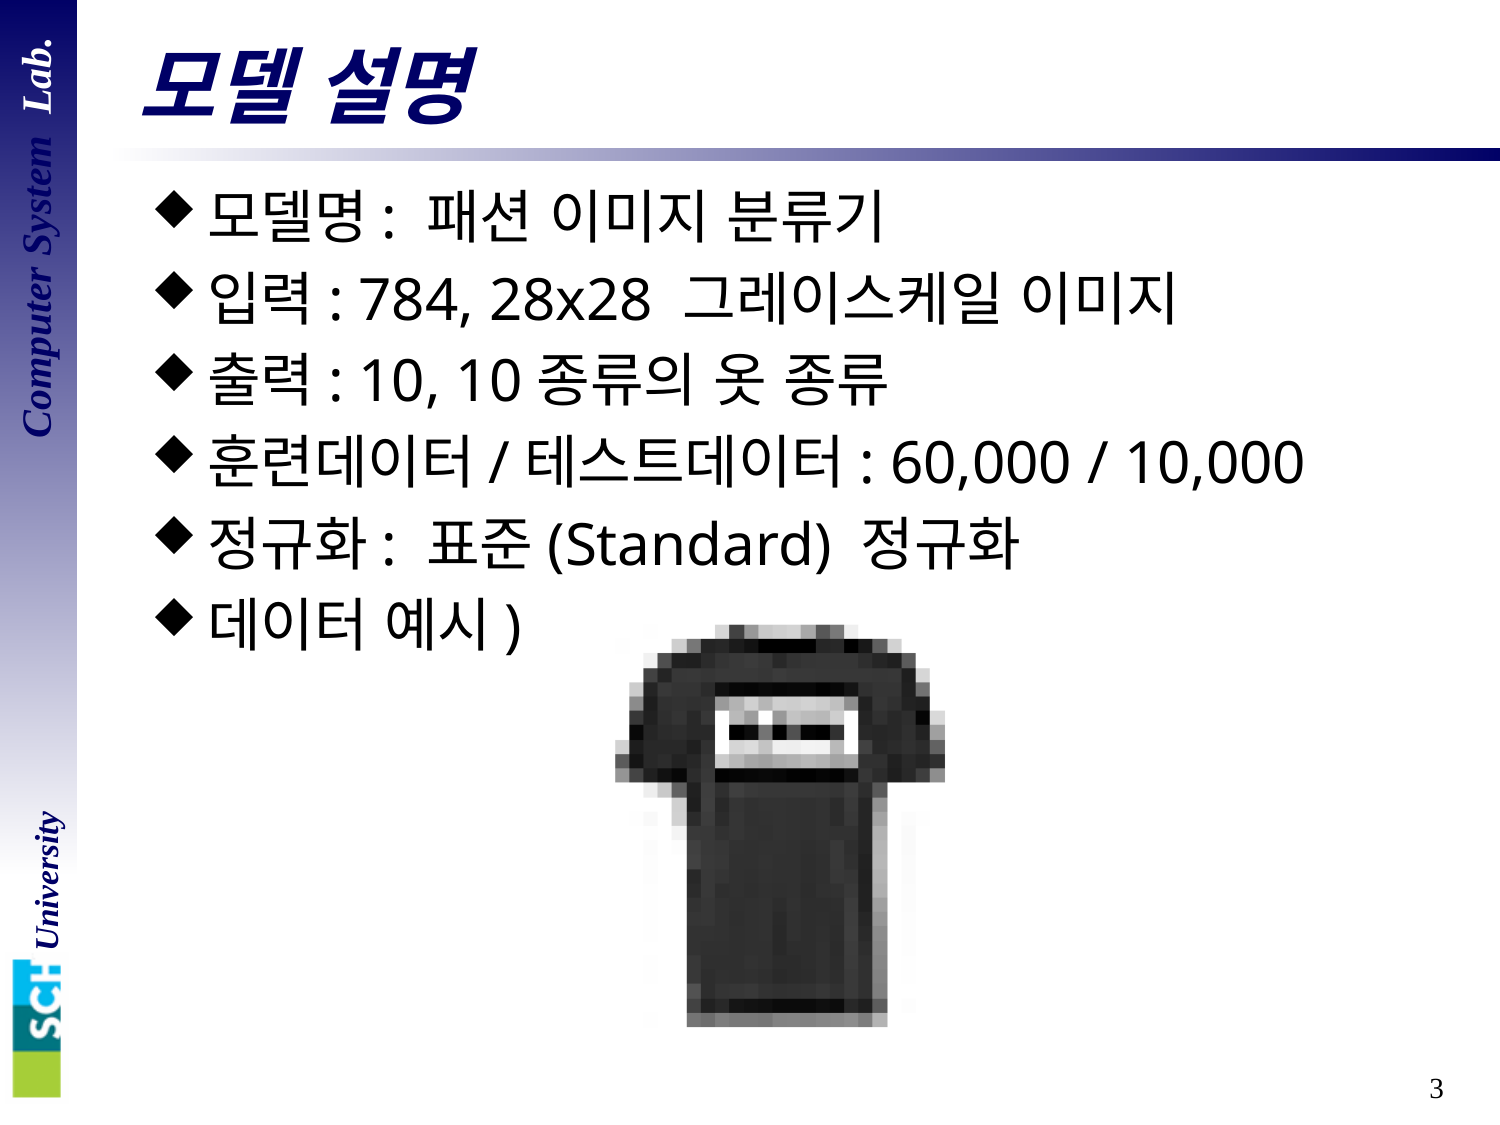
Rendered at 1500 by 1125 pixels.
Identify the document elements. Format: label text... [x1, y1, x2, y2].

picture [5, 952, 69, 1104]
picture [560, 615, 984, 1038]
list 모델명: 패션 이미지 분류기 입력: 784, 28x28 그레이스케일 이미지 출력: 10, 10종류의 옷 종류 훈련데이터/테스트데이터: 60,000 / 10,000 정규화: 표준(Standard) 정규화 데이터 예시) [135, 172, 1448, 1038]
title 모델 설명 [123, 25, 1460, 143]
